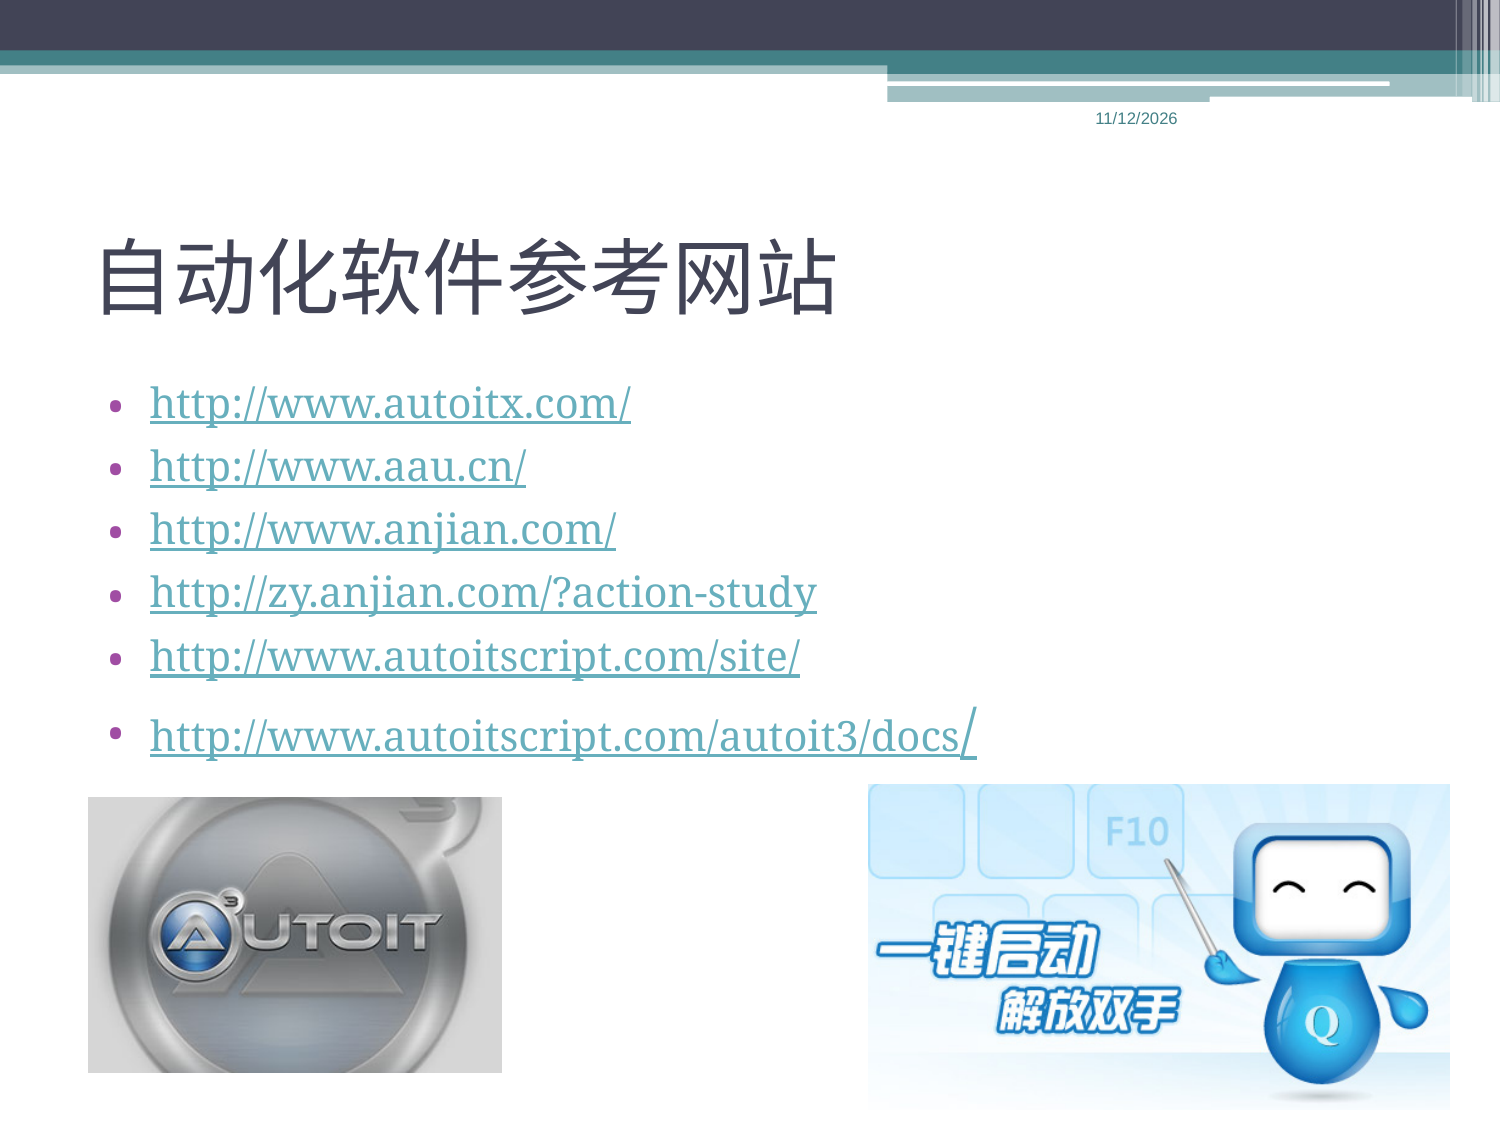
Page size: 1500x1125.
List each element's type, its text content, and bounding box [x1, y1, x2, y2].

list http://www.autoitx.com/ http://www.aau.cn/ http://www.anjian.com/ http://zy.anjian.com/?action-study http://www.autoitscript.com/site/ http://www.autoitscript.com/autoit3/docs/ [75, 369, 1425, 1079]
title 自动化软件参考网站 [75, 187, 1425, 363]
picture [88, 797, 503, 1074]
picture [867, 784, 1450, 1110]
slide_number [1080, 100, 1238, 176]
